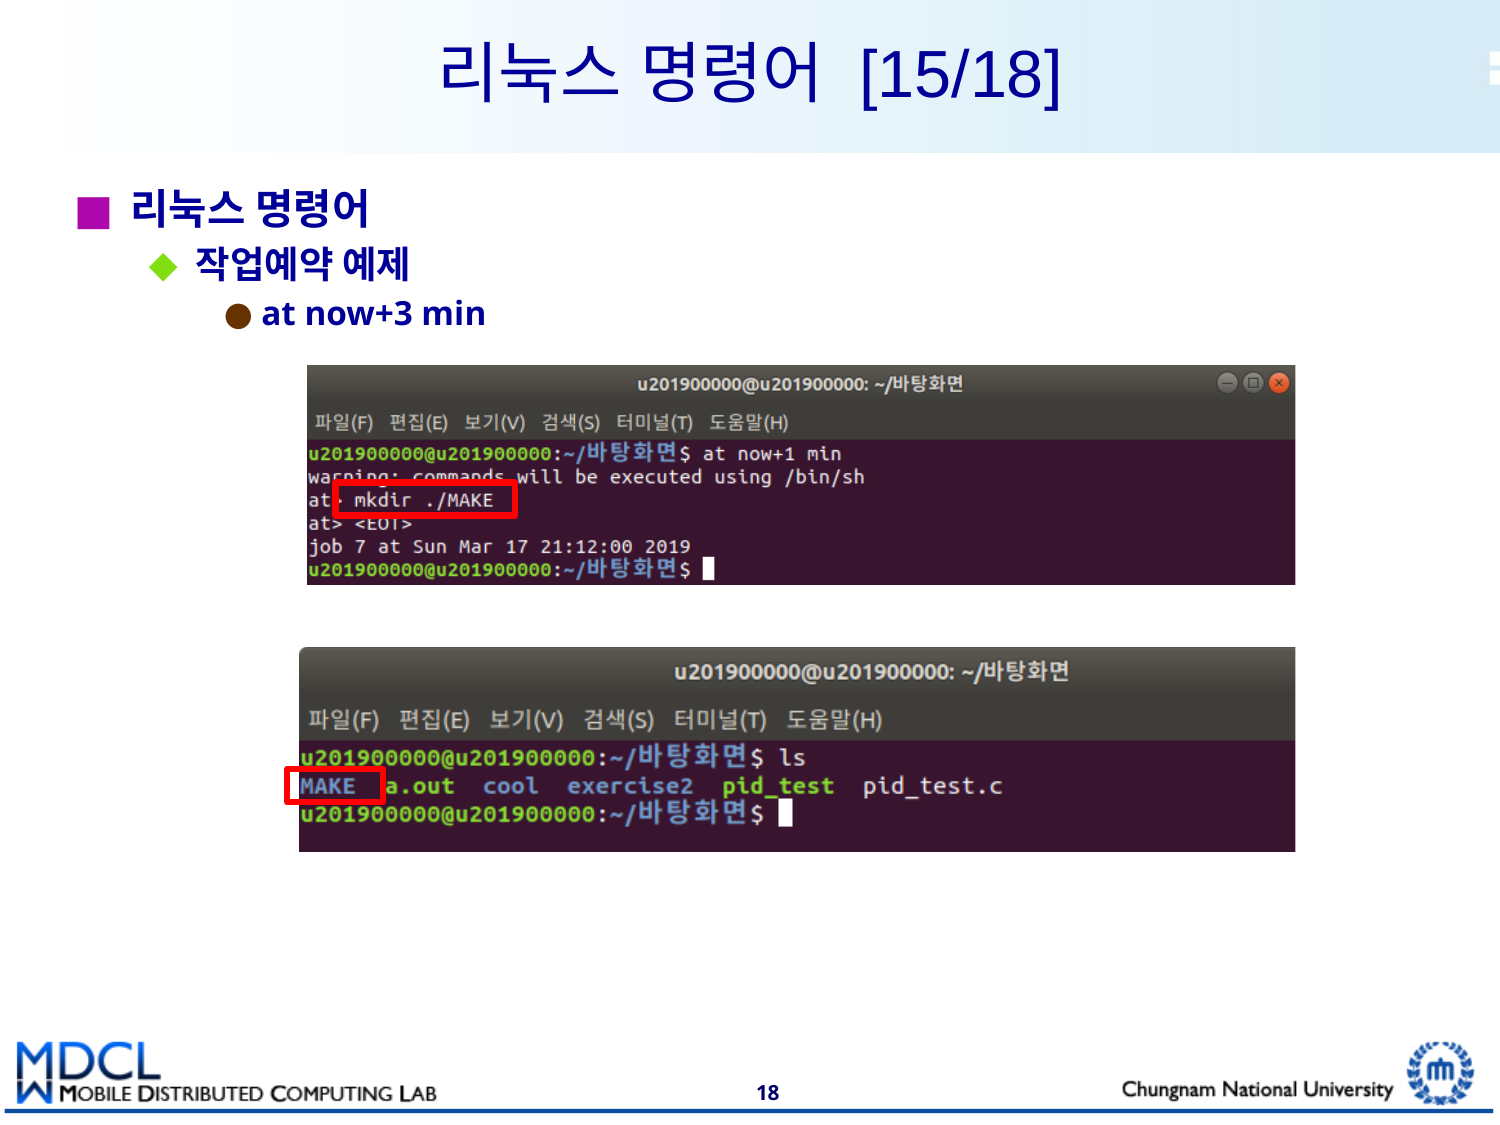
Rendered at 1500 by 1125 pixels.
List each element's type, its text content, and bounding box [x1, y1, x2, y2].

title 리눅스 명령어 [15/18] [75, 23, 1425, 129]
text_box [287, 769, 293, 803]
picture [0, 0, 1500, 153]
picture [306, 365, 1296, 585]
picture [298, 647, 1296, 852]
picture [0, 1034, 1500, 1123]
list 리눅스 명령어 작업예약 예제 at now+3 min [58, 175, 1442, 1008]
